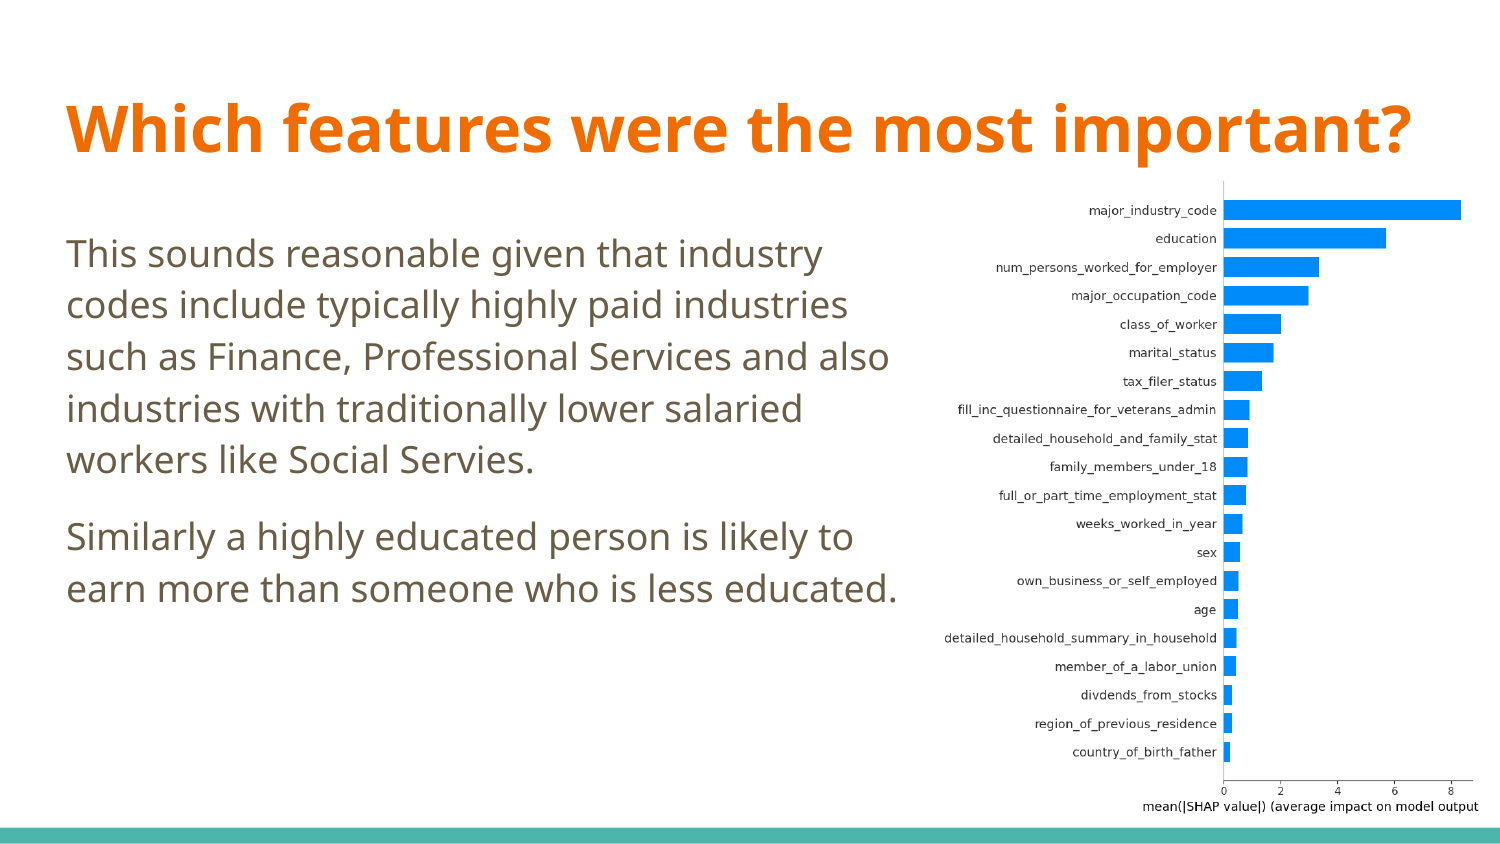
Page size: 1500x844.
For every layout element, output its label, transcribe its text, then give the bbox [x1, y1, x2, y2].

title Which features were the most important? [51, 72, 1449, 189]
picture [937, 174, 1480, 820]
list This sounds reasonable given that industry codes include typically highly paid industries such as Finance, Professional Services and also industries with traditionally lower salaried workers like Social Servies. Similarly a highly educated person is likely to earn more than someone who is less educated. [51, 207, 914, 750]
